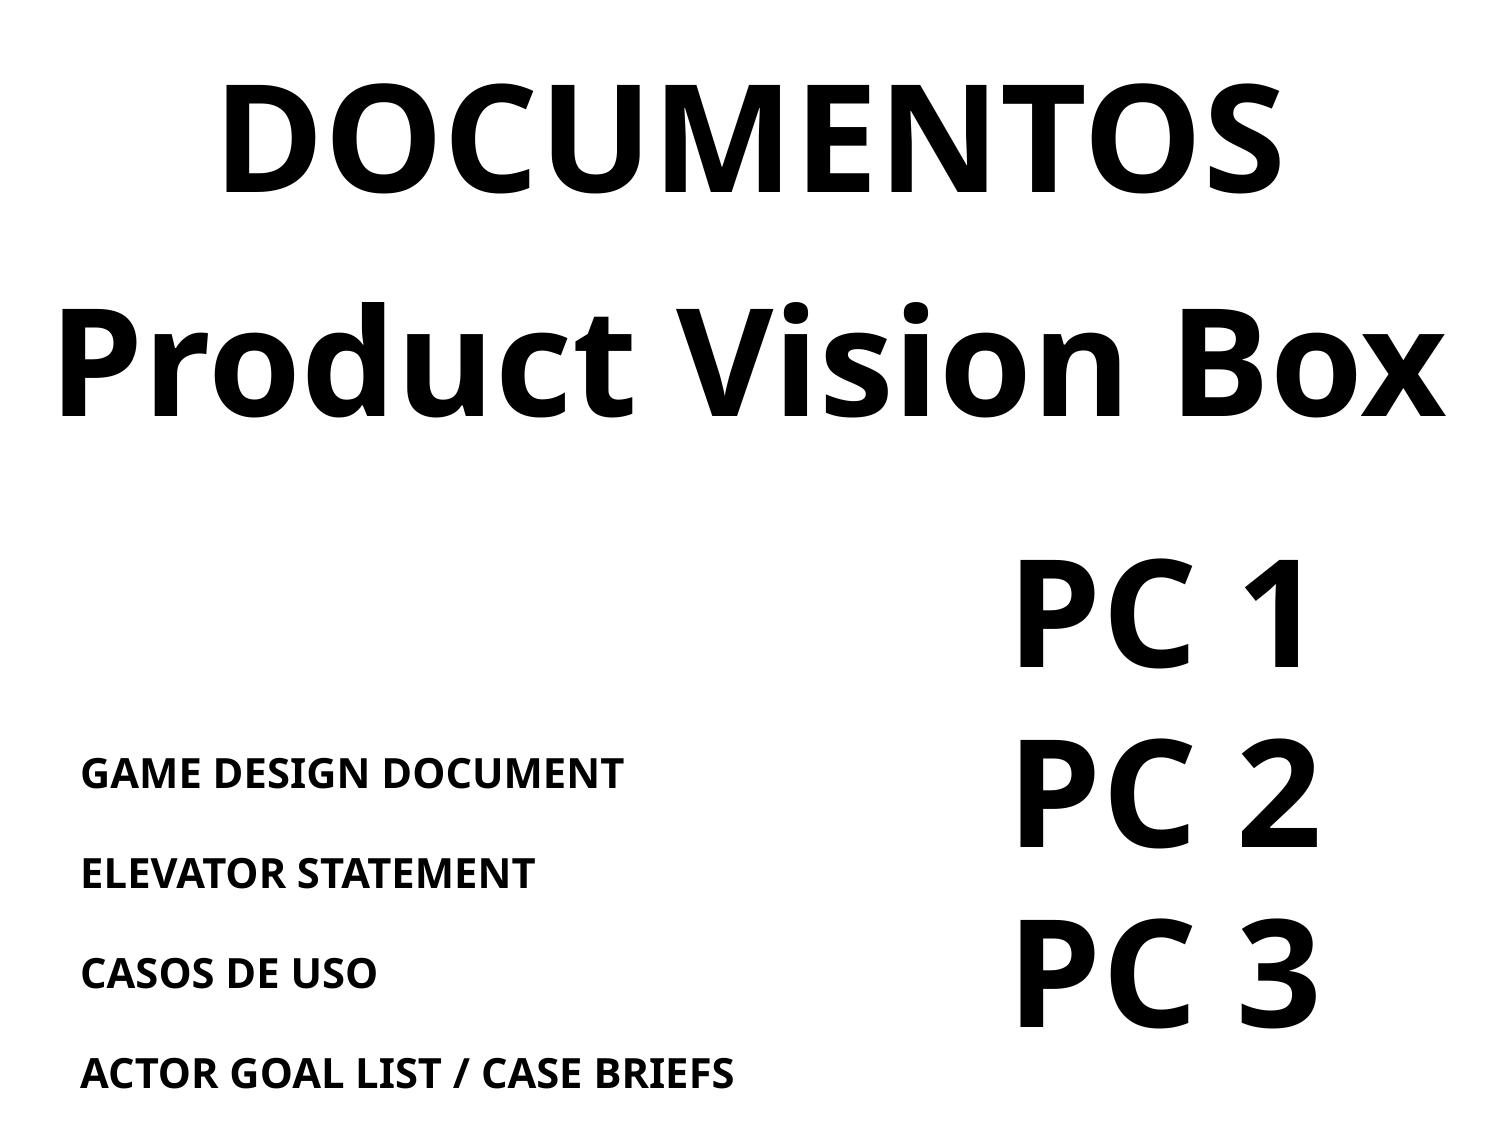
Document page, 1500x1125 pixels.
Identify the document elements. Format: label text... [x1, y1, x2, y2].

text_box PC 1 PC 2 PC 3 [993, 509, 1365, 1065]
text_box GAME DESIGN DOCUMENT ELEVATOR STATEMENT CASOS DE USO ACTOR GOAL LIST / CASE BRIEFS [65, 739, 750, 1105]
text_box Product Vision Box [0, 259, 1500, 454]
text_box DOCUMENTOS [0, 34, 1500, 230]
